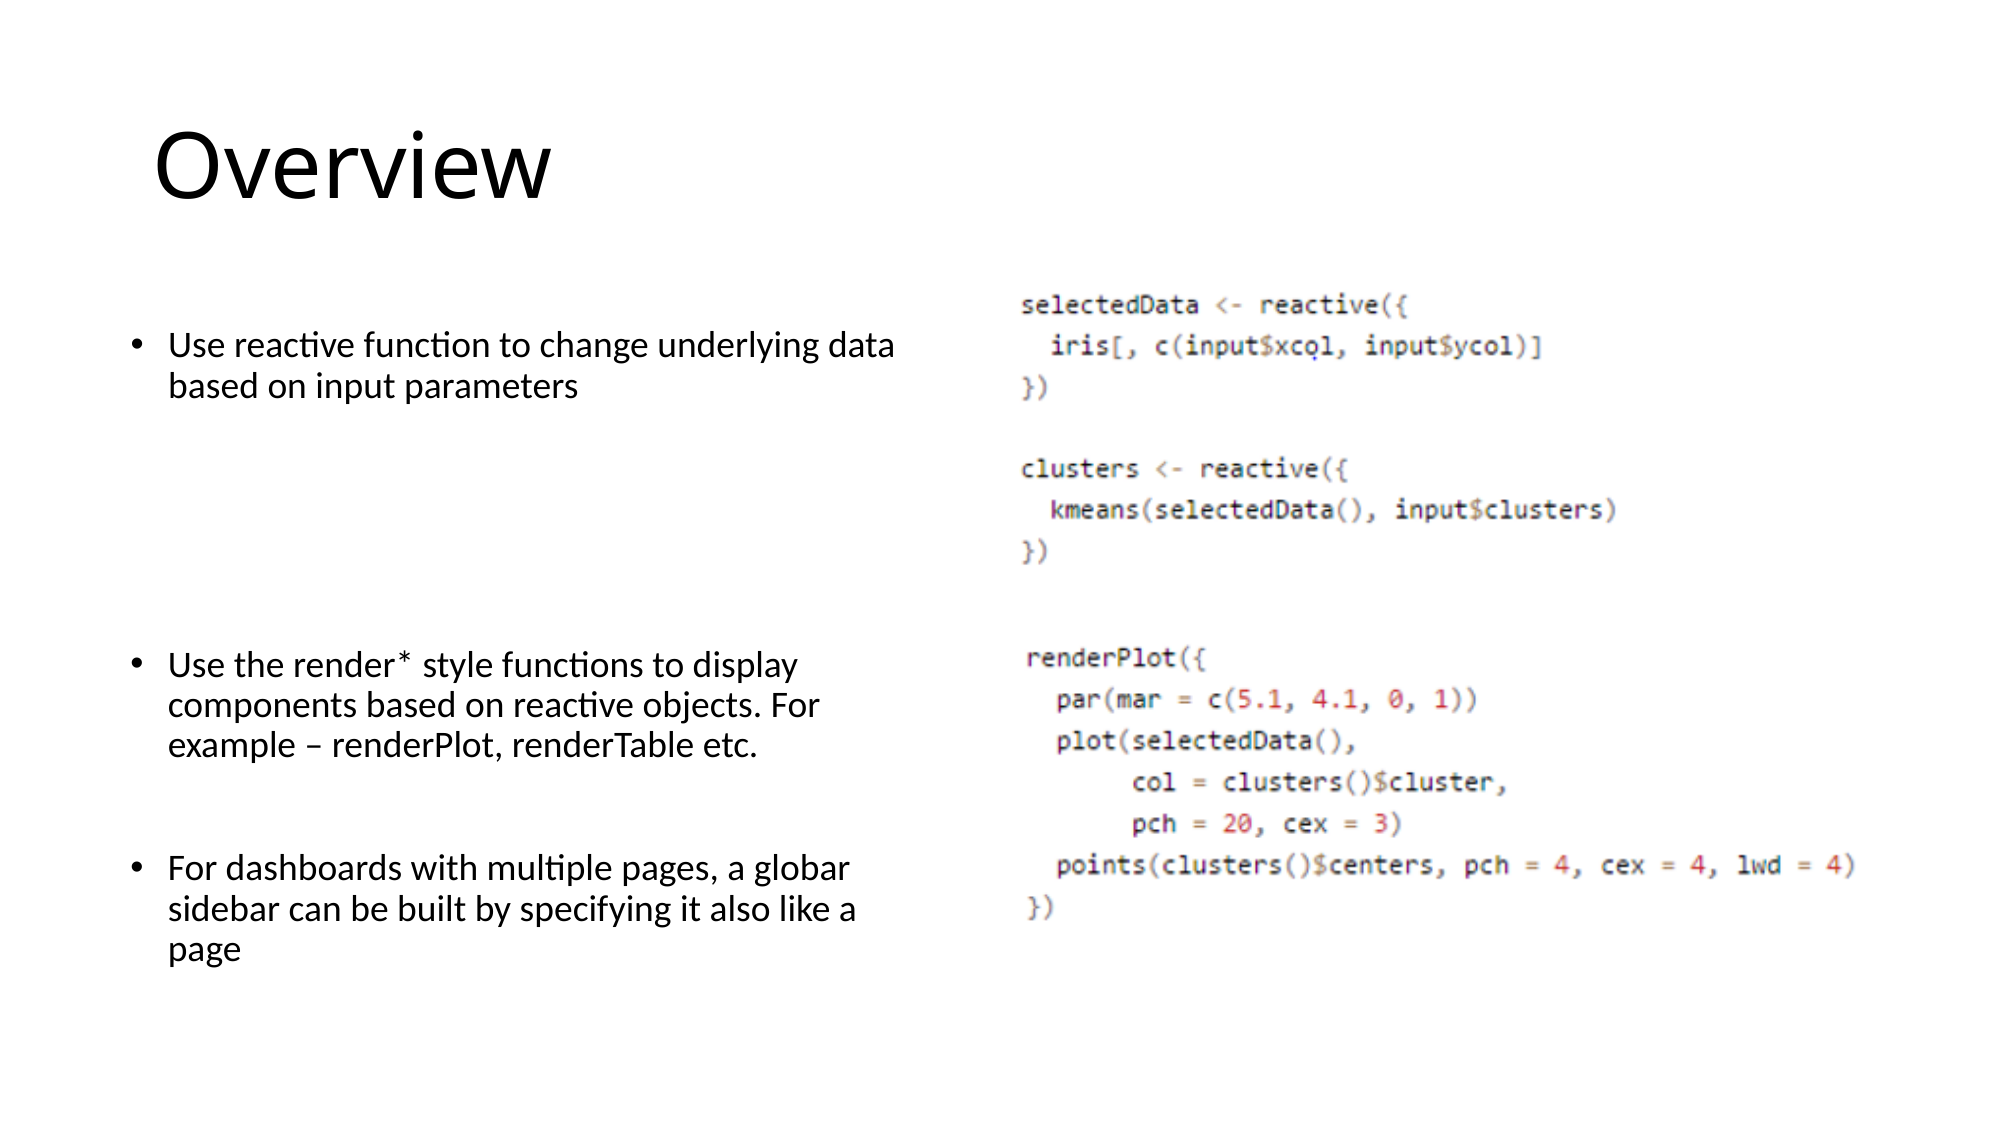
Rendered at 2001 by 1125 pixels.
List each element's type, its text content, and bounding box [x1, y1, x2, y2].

picture [1020, 637, 1881, 960]
picture [1003, 287, 1824, 586]
list Use reactive function to change underlying data based on input parameters [115, 317, 935, 456]
title Overview [137, 59, 1863, 278]
text_box Use the render* style functions to display components based on reactive objects. For example – renderPlot, renderTable etc. For dashboards with multiple pages, a globar sidebar can be built by specifying it also like a page [115, 637, 935, 1015]
